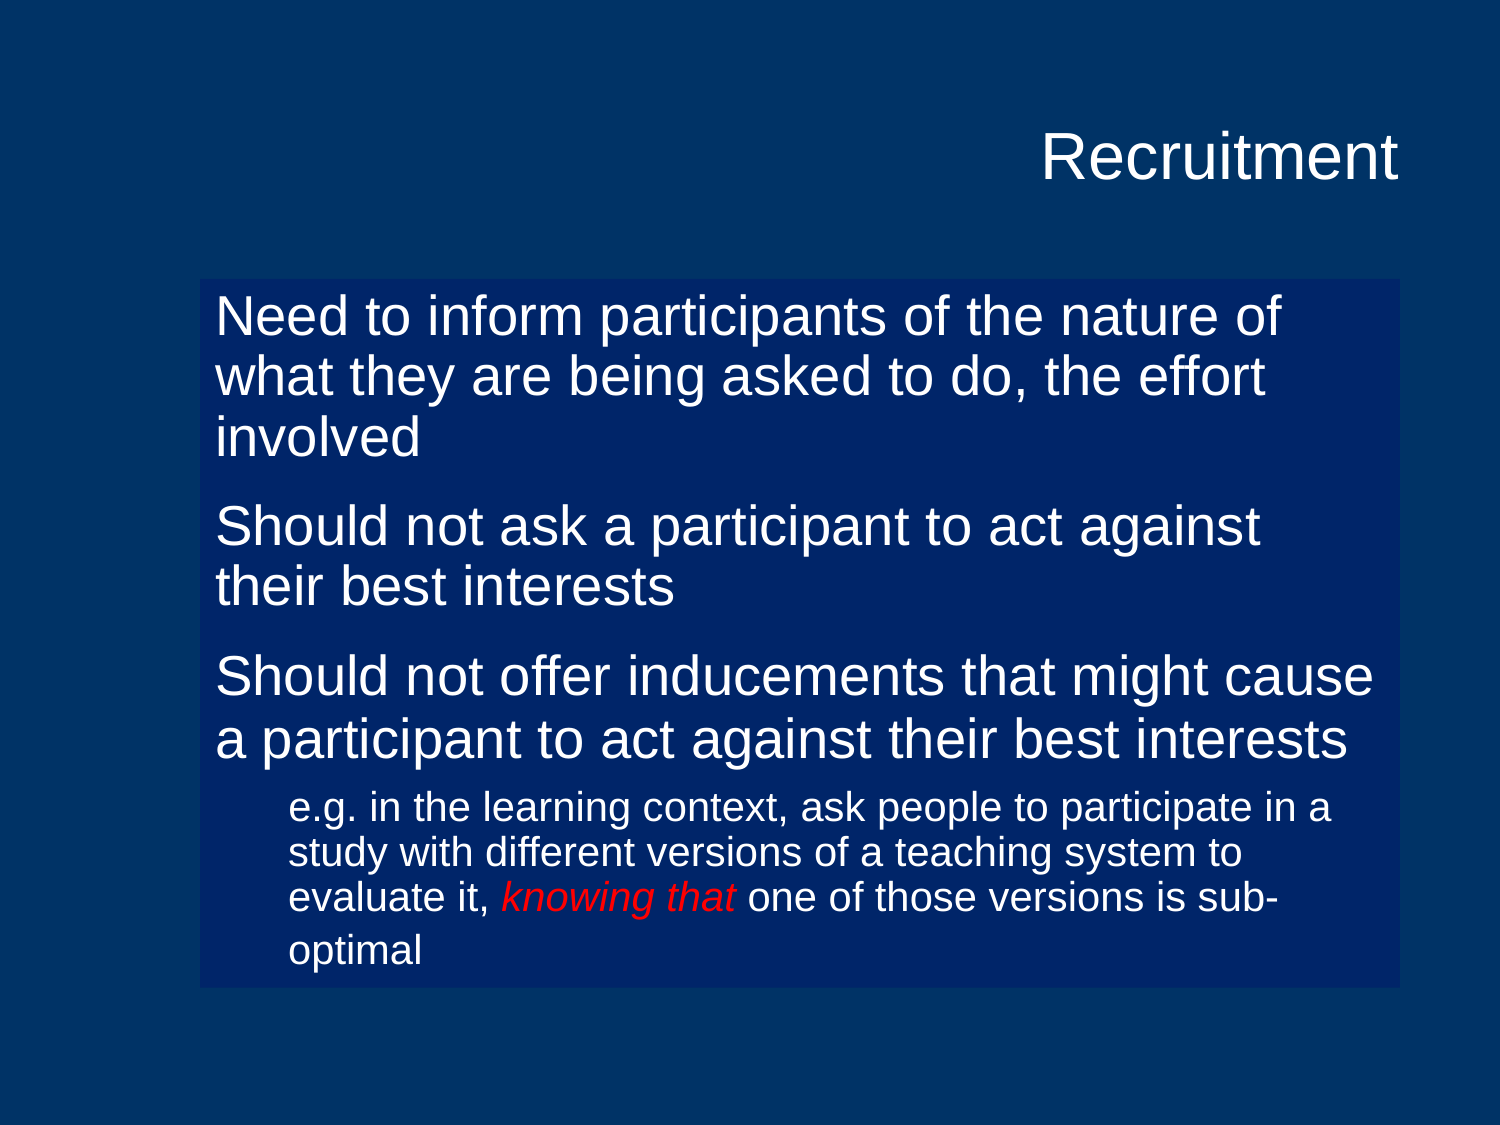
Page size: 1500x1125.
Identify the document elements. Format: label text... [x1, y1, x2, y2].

title Recruitment [214, 89, 1415, 216]
list Need to inform participants of the nature of what they are being asked to do, the effort involved Should not ask a participant to act against their best interests Should not offer inducements that might cause a participant to act against their best interests e.g. in the learning context, ask people to participate in a study with different versions of a teaching system to evaluate it, knowing that one of those versions is sub-optimal [199, 278, 1401, 988]
